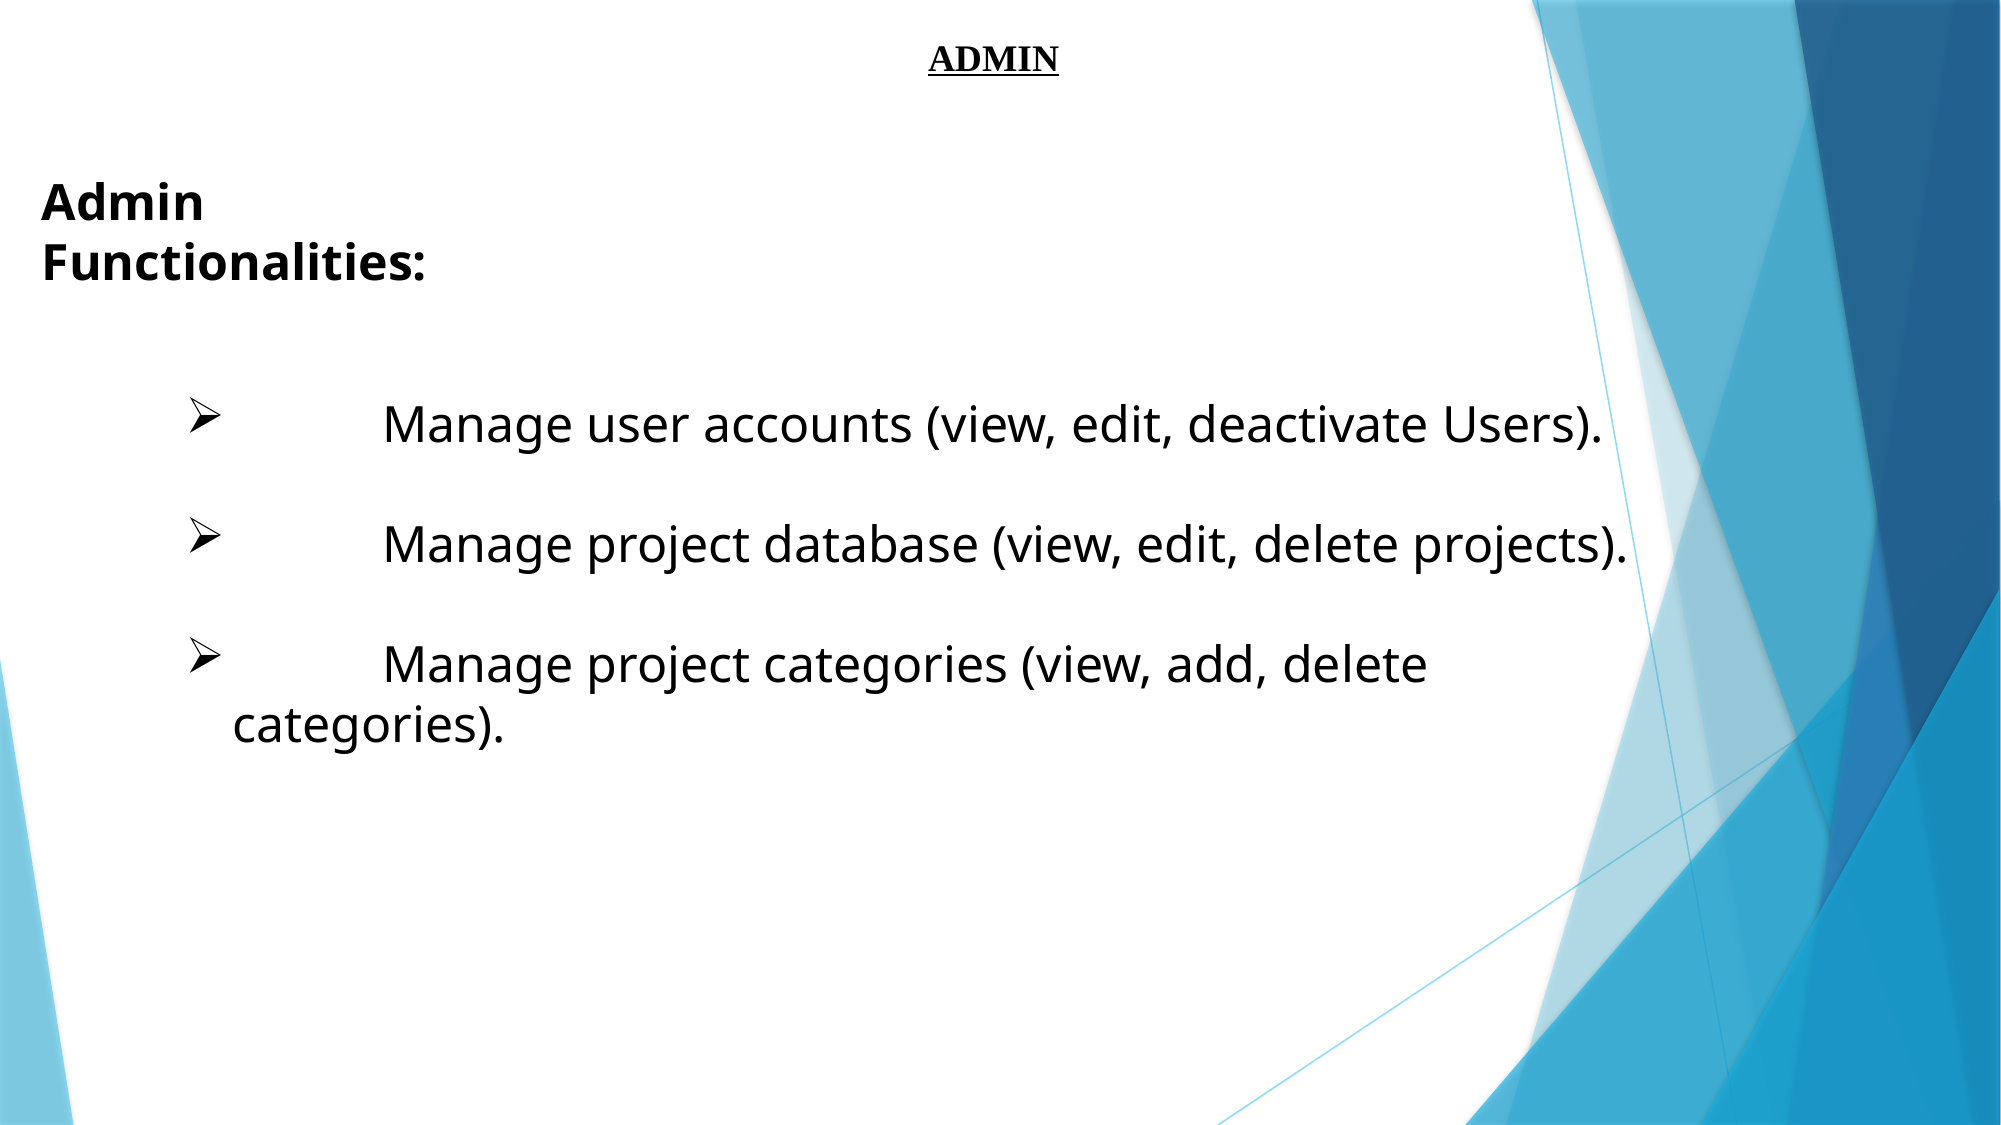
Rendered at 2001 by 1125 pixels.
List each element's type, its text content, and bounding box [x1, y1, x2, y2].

text_box Manage user accounts (view, edit, deactivate Users). Manage project database (view, edit, delete projects). Manage project categories (view, add, delete categories). [170, 384, 1707, 760]
text_box Admin Functionalities: [26, 163, 567, 299]
text_box ADMIN [913, 26, 1859, 87]
